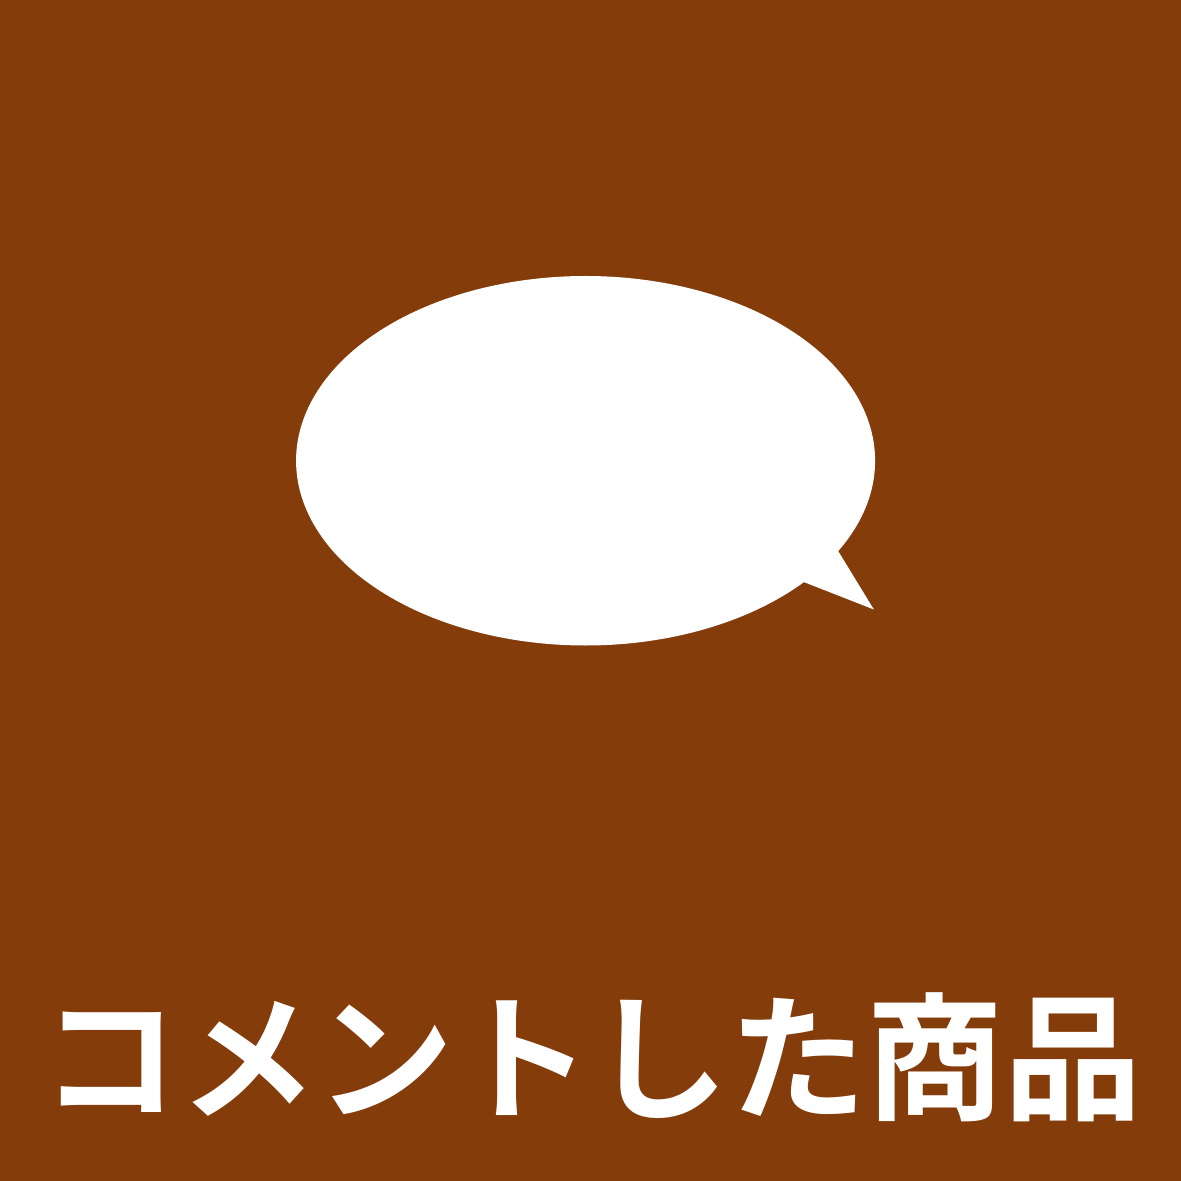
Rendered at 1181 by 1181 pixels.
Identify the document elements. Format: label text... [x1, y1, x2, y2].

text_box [297, 276, 887, 645]
text_box コメントした商品 [0, 964, 1181, 1145]
